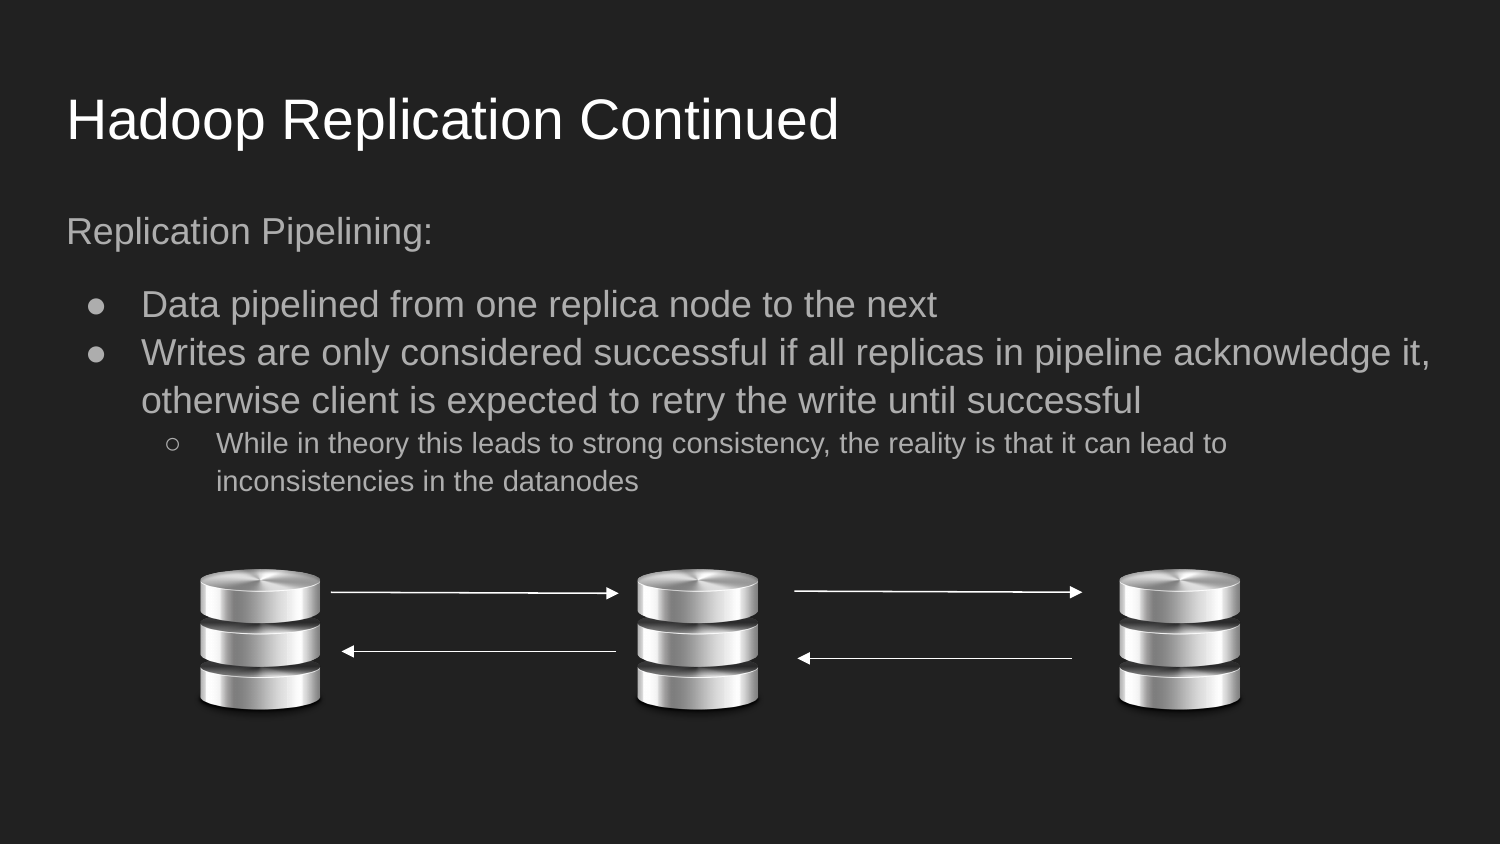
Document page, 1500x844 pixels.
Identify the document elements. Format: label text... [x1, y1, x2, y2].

title Hadoop Replication Continued [51, 72, 1449, 167]
list Replication Pipelining: Data pipelined from one replica node to the next Writes are only considered successful if all replicas in pipeline acknowledge it, otherwise client is expected to retry the write until successful While in theory this leads to strong consistency, the reality is that it can lead to inconsistencies in the datanodes [51, 189, 1449, 750]
picture [1103, 569, 1256, 722]
picture [183, 569, 337, 722]
picture [621, 569, 774, 722]
